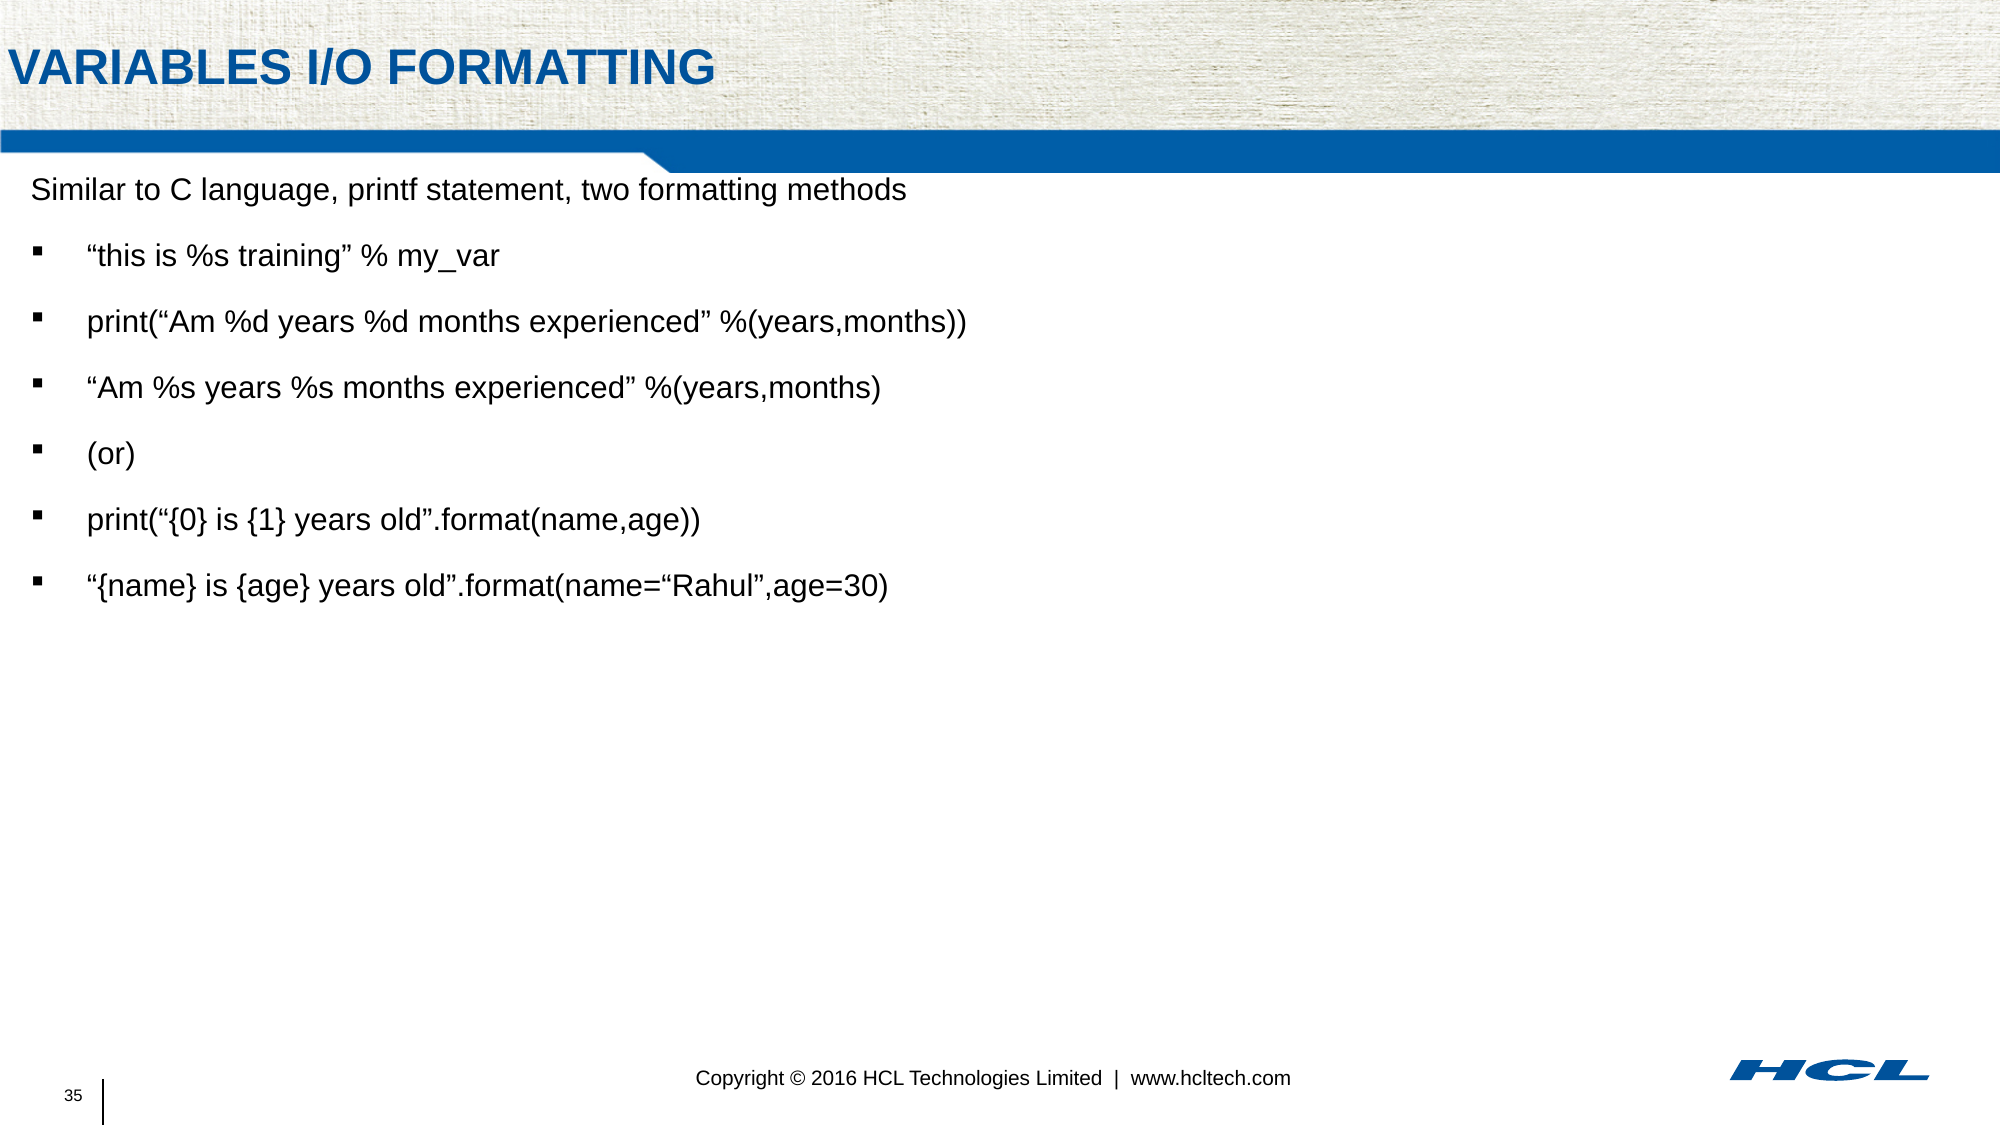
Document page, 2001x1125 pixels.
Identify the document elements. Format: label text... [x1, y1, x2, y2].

title Variables i/o Formatting [0, 0, 1350, 136]
list Similar to C language, printf statement, two formatting methods “this is %s training” % my_var print(“Am %d years %d months experienced” %(years,months)) “Am %s years %s months experienced” %(years,months) (or) print(“{0} is {1} years old”.format(name,age)) “{name} is {age} years old”.format(name=“Rahul”,age=30) [0, 165, 1775, 975]
picture [0, 0, 2000, 173]
